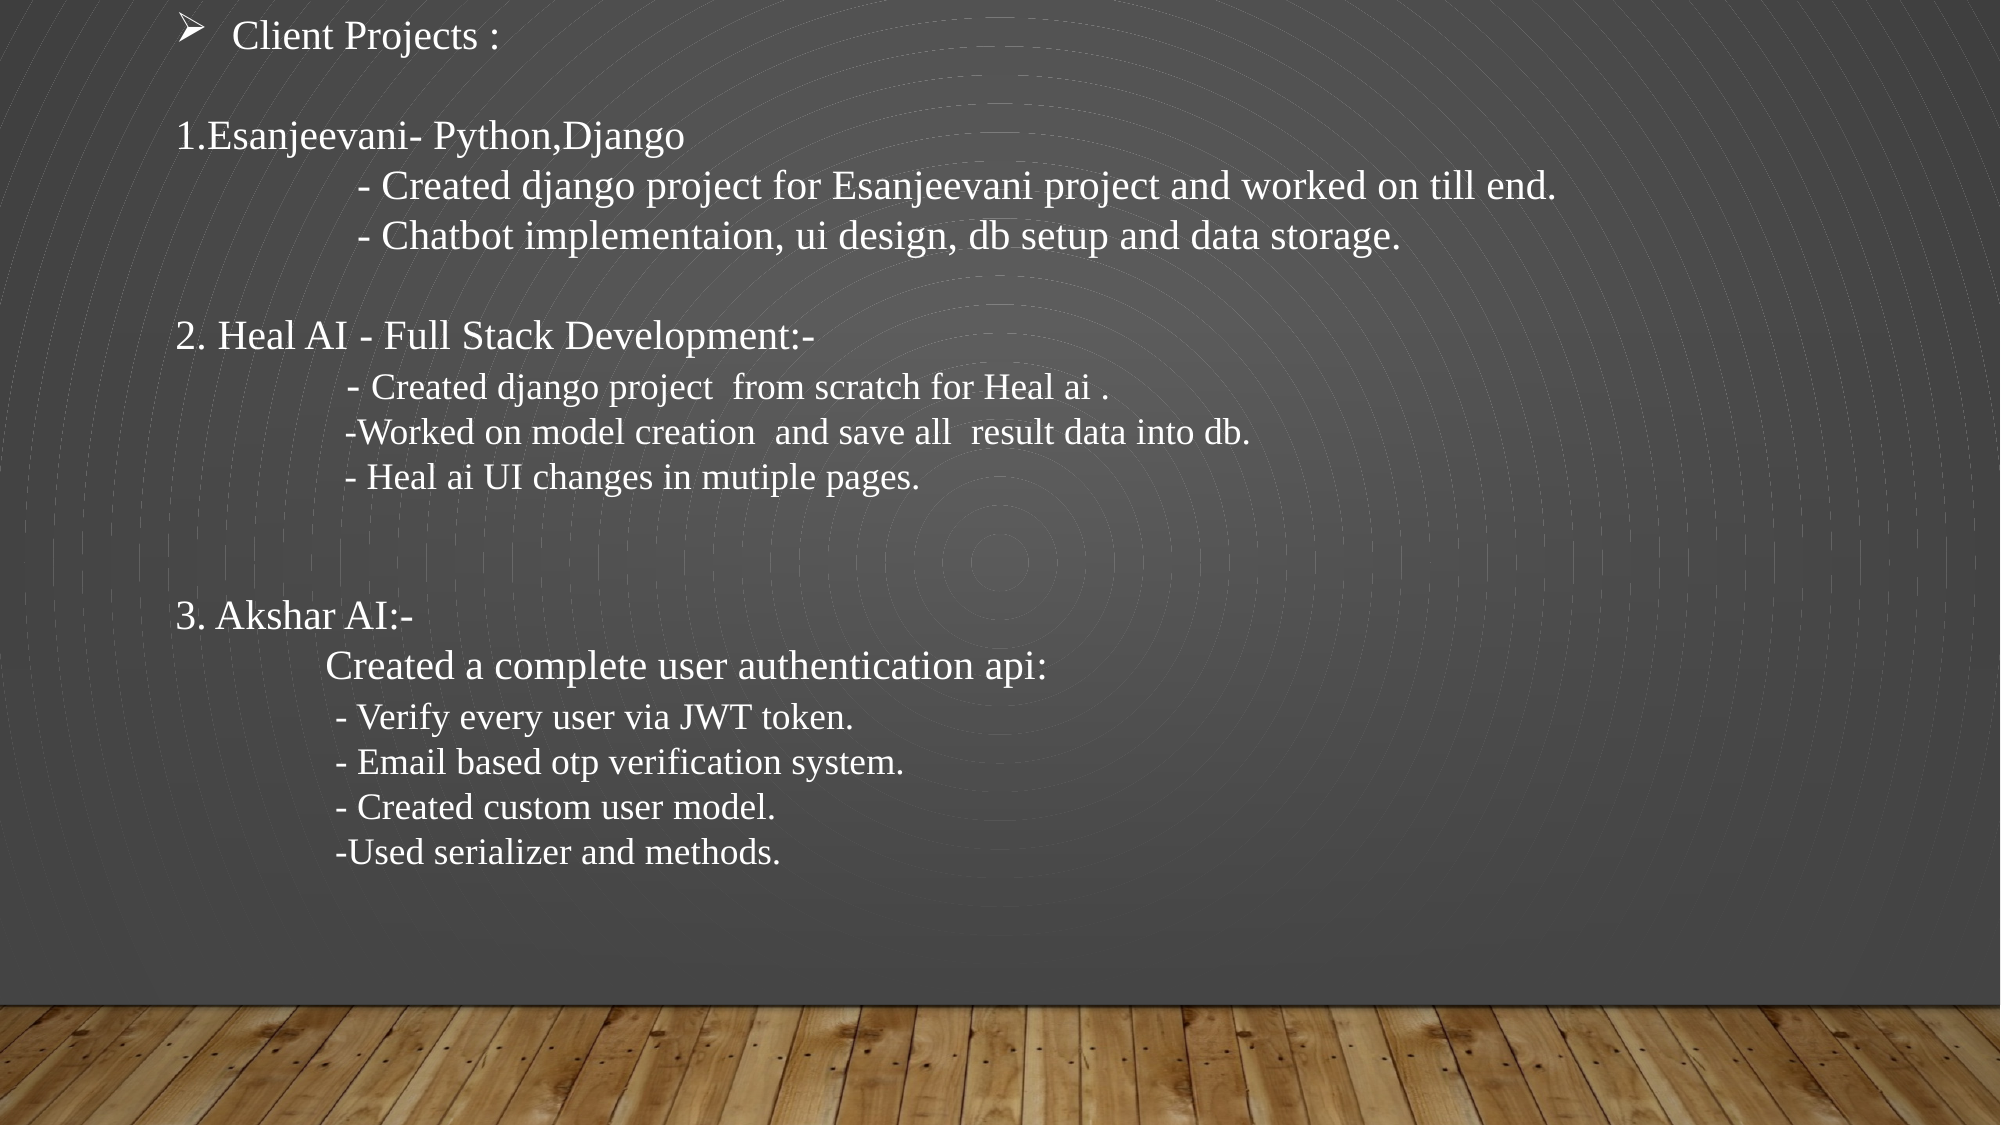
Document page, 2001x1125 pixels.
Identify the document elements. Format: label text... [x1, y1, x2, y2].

text_box Client Projects : 1.Esanjeevani- Python,Django - Created django project for Esanjeevani project and worked on till end. - Chatbot implementaion, ui design, db setup and data storage. 2. Heal AI - Full Stack Development:- - Created django project from scratch for Heal ai . -Worked on model creation and save all result data into db. - Heal ai UI changes in mutiple pages. 3. Akshar AI:- Created a complete user authentication api: - Verify every user via JWT token. - Email based otp verification system. - Created custom user model. -Used serializer and methods. [160, 0, 2000, 880]
picture [0, 1005, 2000, 1125]
